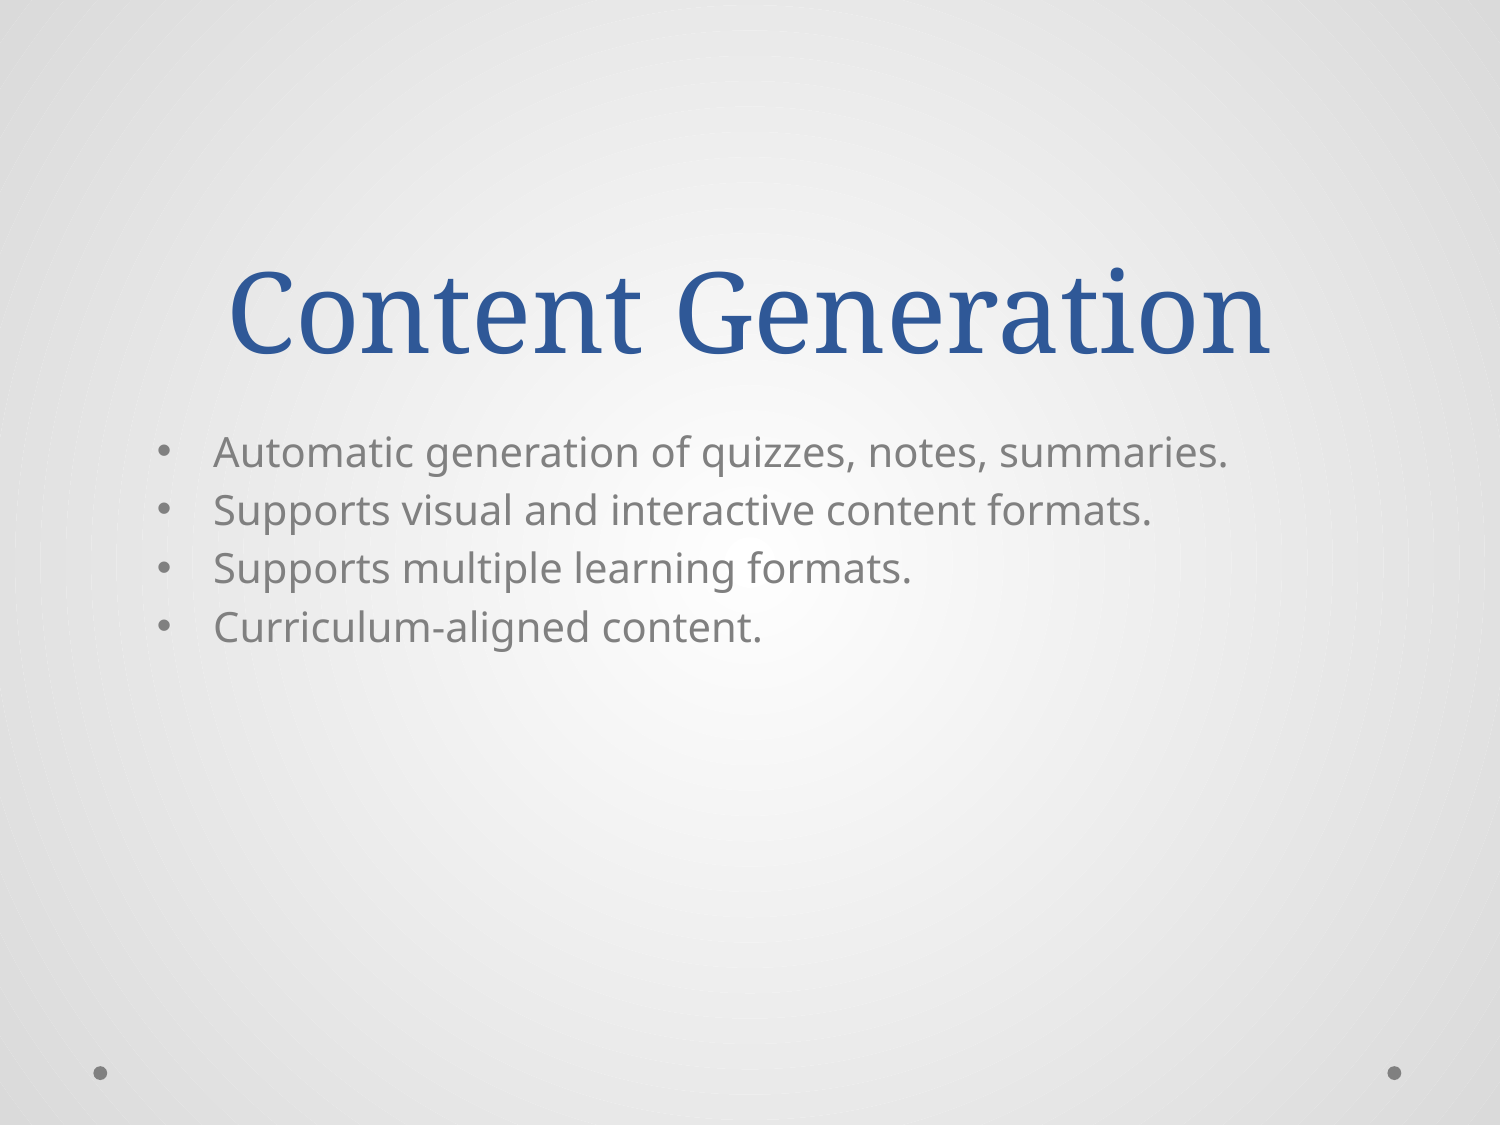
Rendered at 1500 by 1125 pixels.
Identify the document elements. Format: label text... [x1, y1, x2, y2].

title Content Generation [75, 196, 1425, 384]
list Automatic generation of quizzes, notes, summaries. Supports visual and interactive content formats. Supports multiple learning formats. Curriculum-aligned content. [141, 349, 1270, 929]
